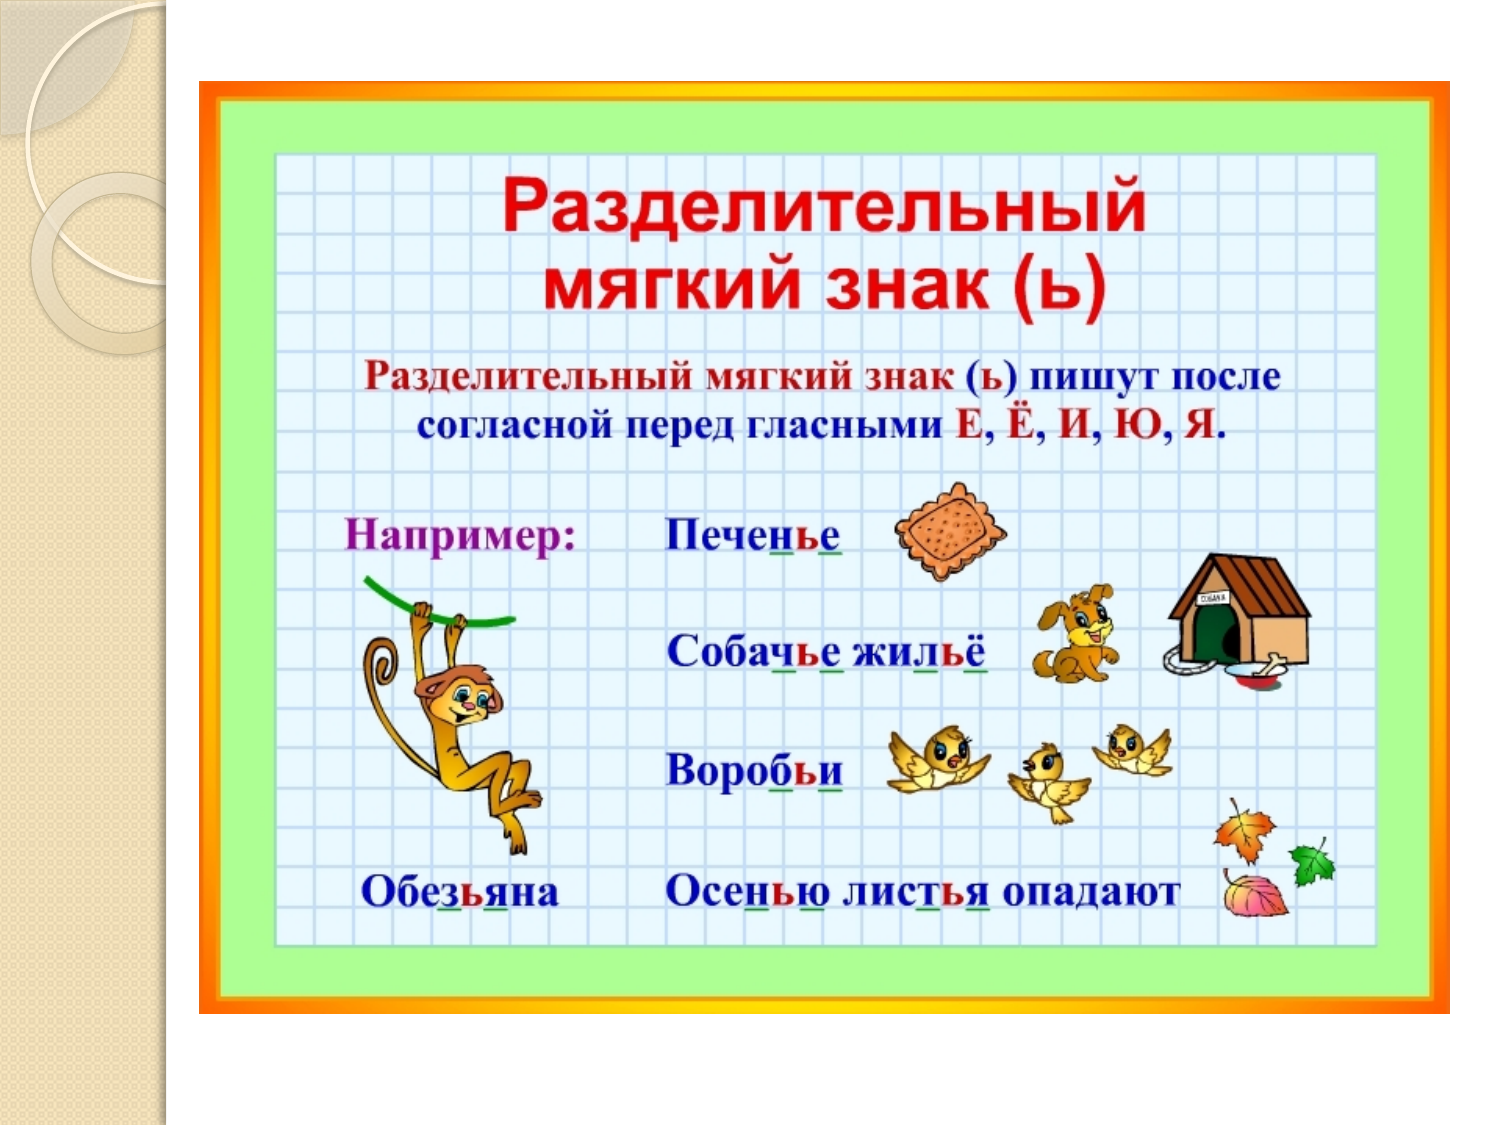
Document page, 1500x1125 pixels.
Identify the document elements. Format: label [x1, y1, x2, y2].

picture [198, 81, 1450, 1014]
